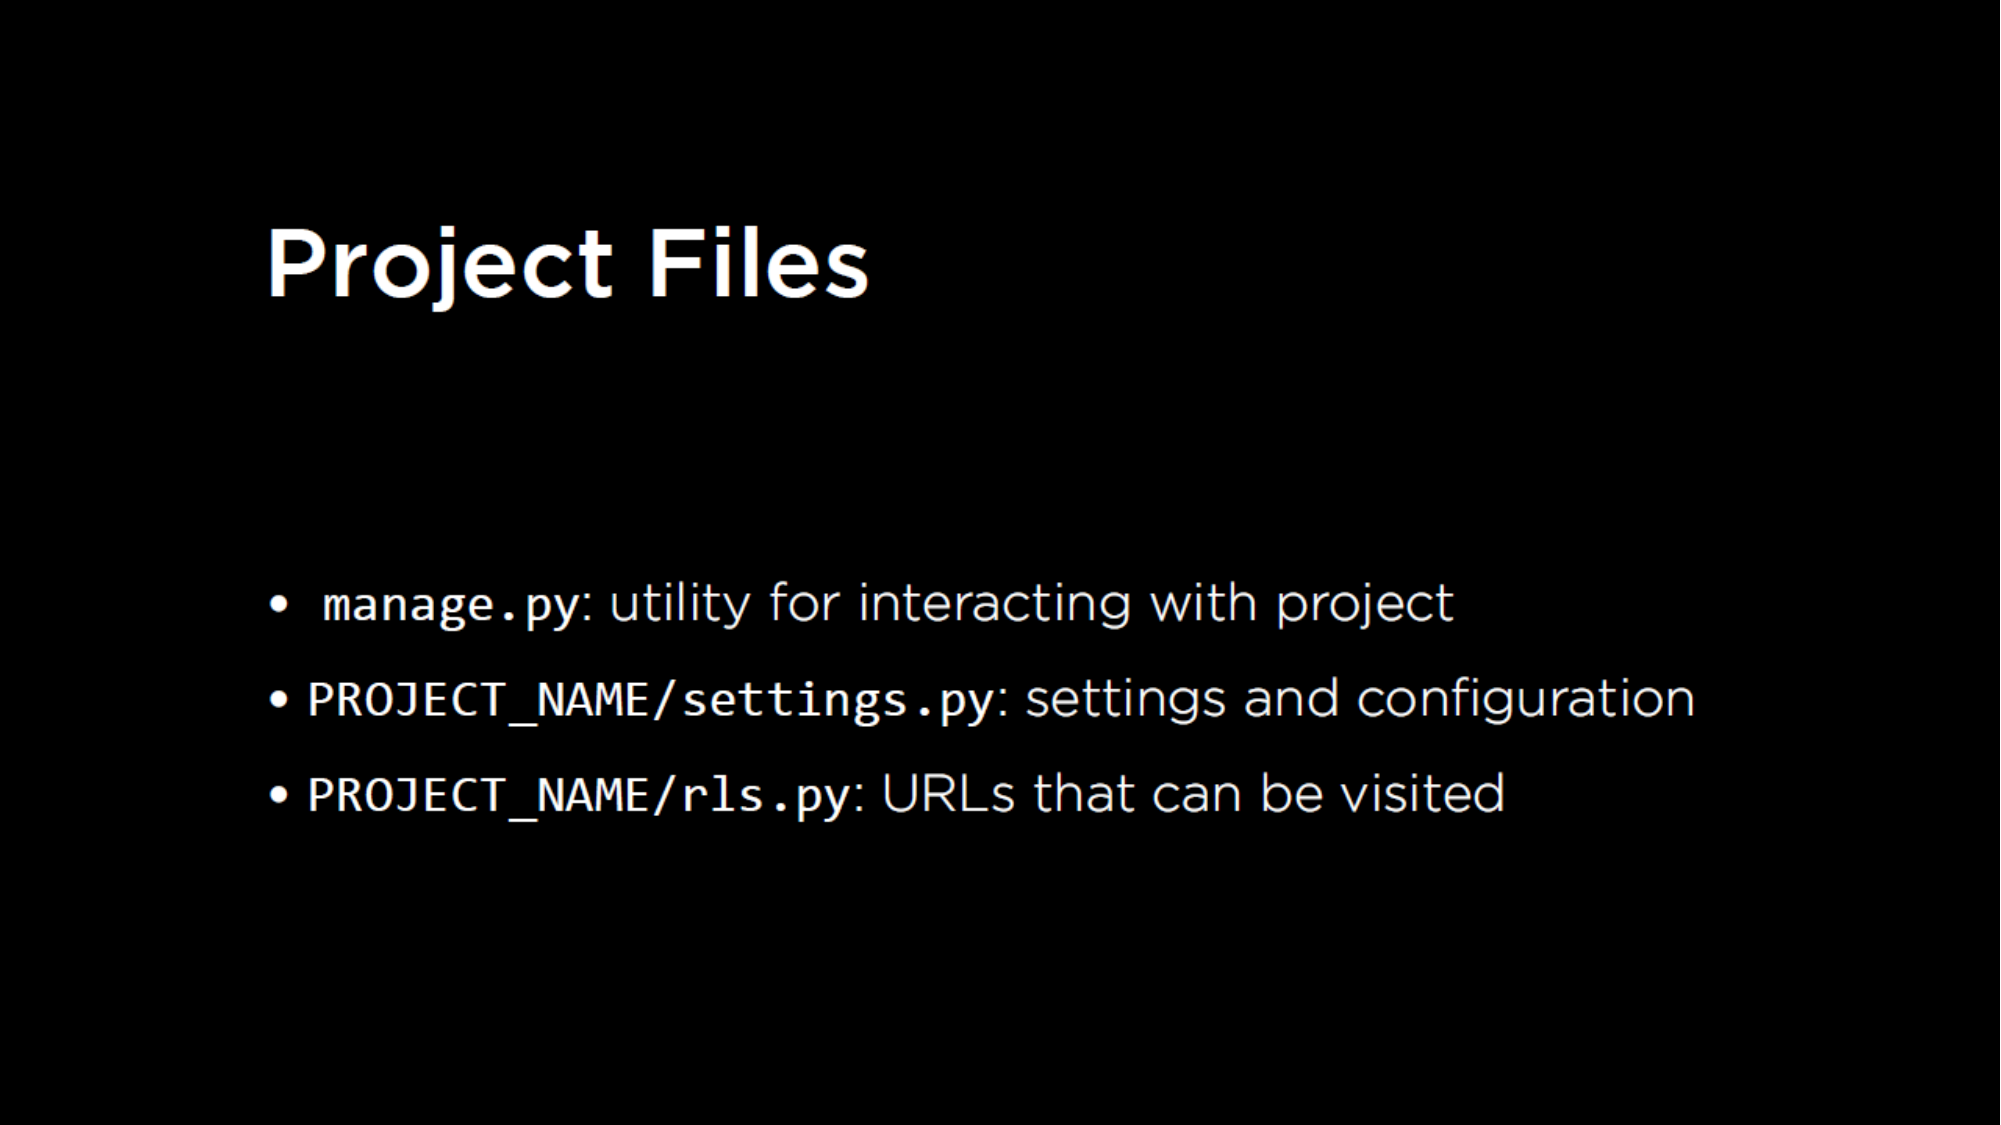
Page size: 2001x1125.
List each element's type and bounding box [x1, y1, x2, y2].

picture [212, 198, 1788, 927]
